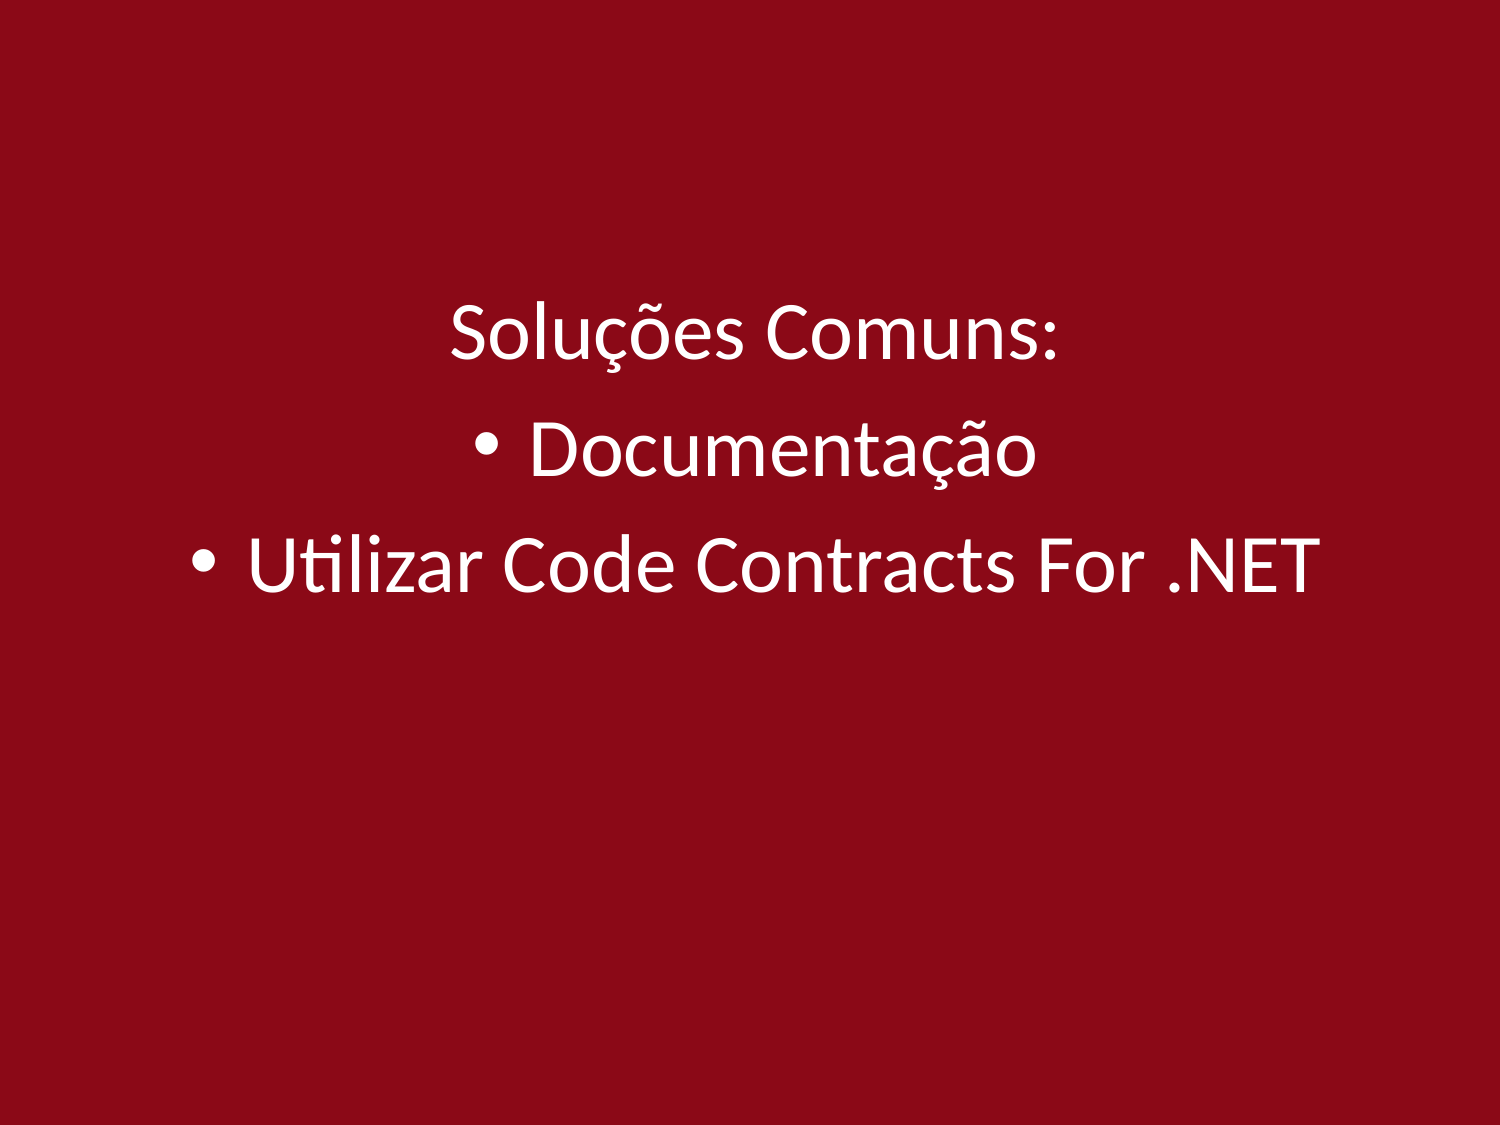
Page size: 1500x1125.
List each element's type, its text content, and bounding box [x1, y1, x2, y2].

list Soluções Comuns: Documentação Utilizar Code Contracts For .NET [53, 113, 1459, 1005]
